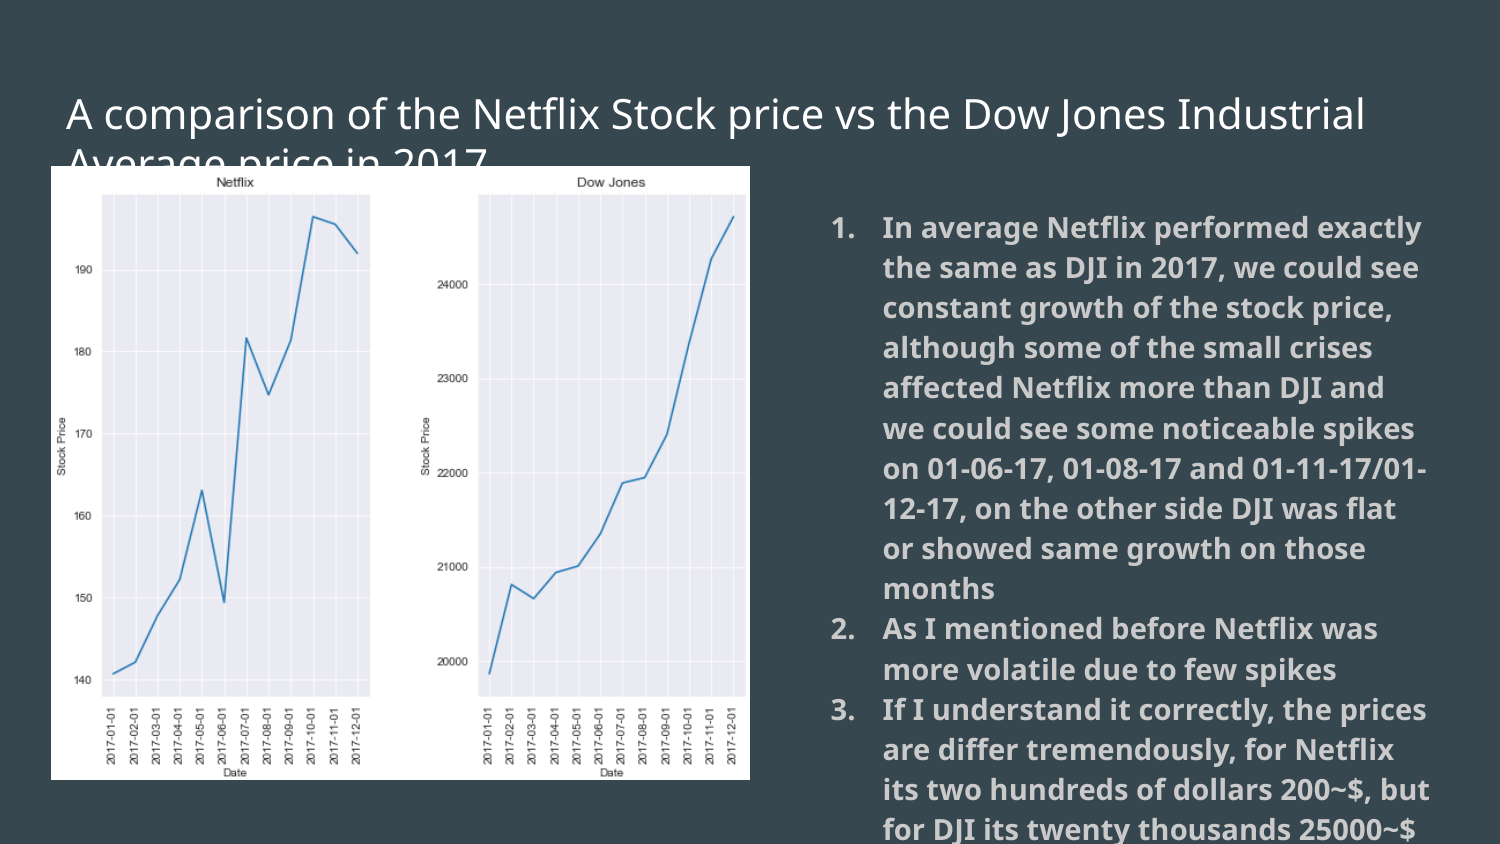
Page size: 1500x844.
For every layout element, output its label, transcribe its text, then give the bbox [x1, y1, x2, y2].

list In average Netflix performed exactly the same as DJI in 2017, we could see constant growth of the stock price, although some of the small crises affected Netflix more than DJI and we could see some noticeable spikes on 01-06-17, 01-08-17 and 01-11-17/01-12-17, on the other side DJI was flat or showed same growth on those months As I mentioned before Netflix was more volatile due to few spikes If I understand it correctly, the prices are differ tremendously, for Netflix its two hundreds of dollars 200~$, but for DJI its twenty thousands 25000~$ [792, 189, 1449, 750]
title A comparison of the Netflix Stock price vs the Dow Jones Industrial Average price in 2017 [51, 72, 1449, 167]
picture [50, 166, 751, 780]
